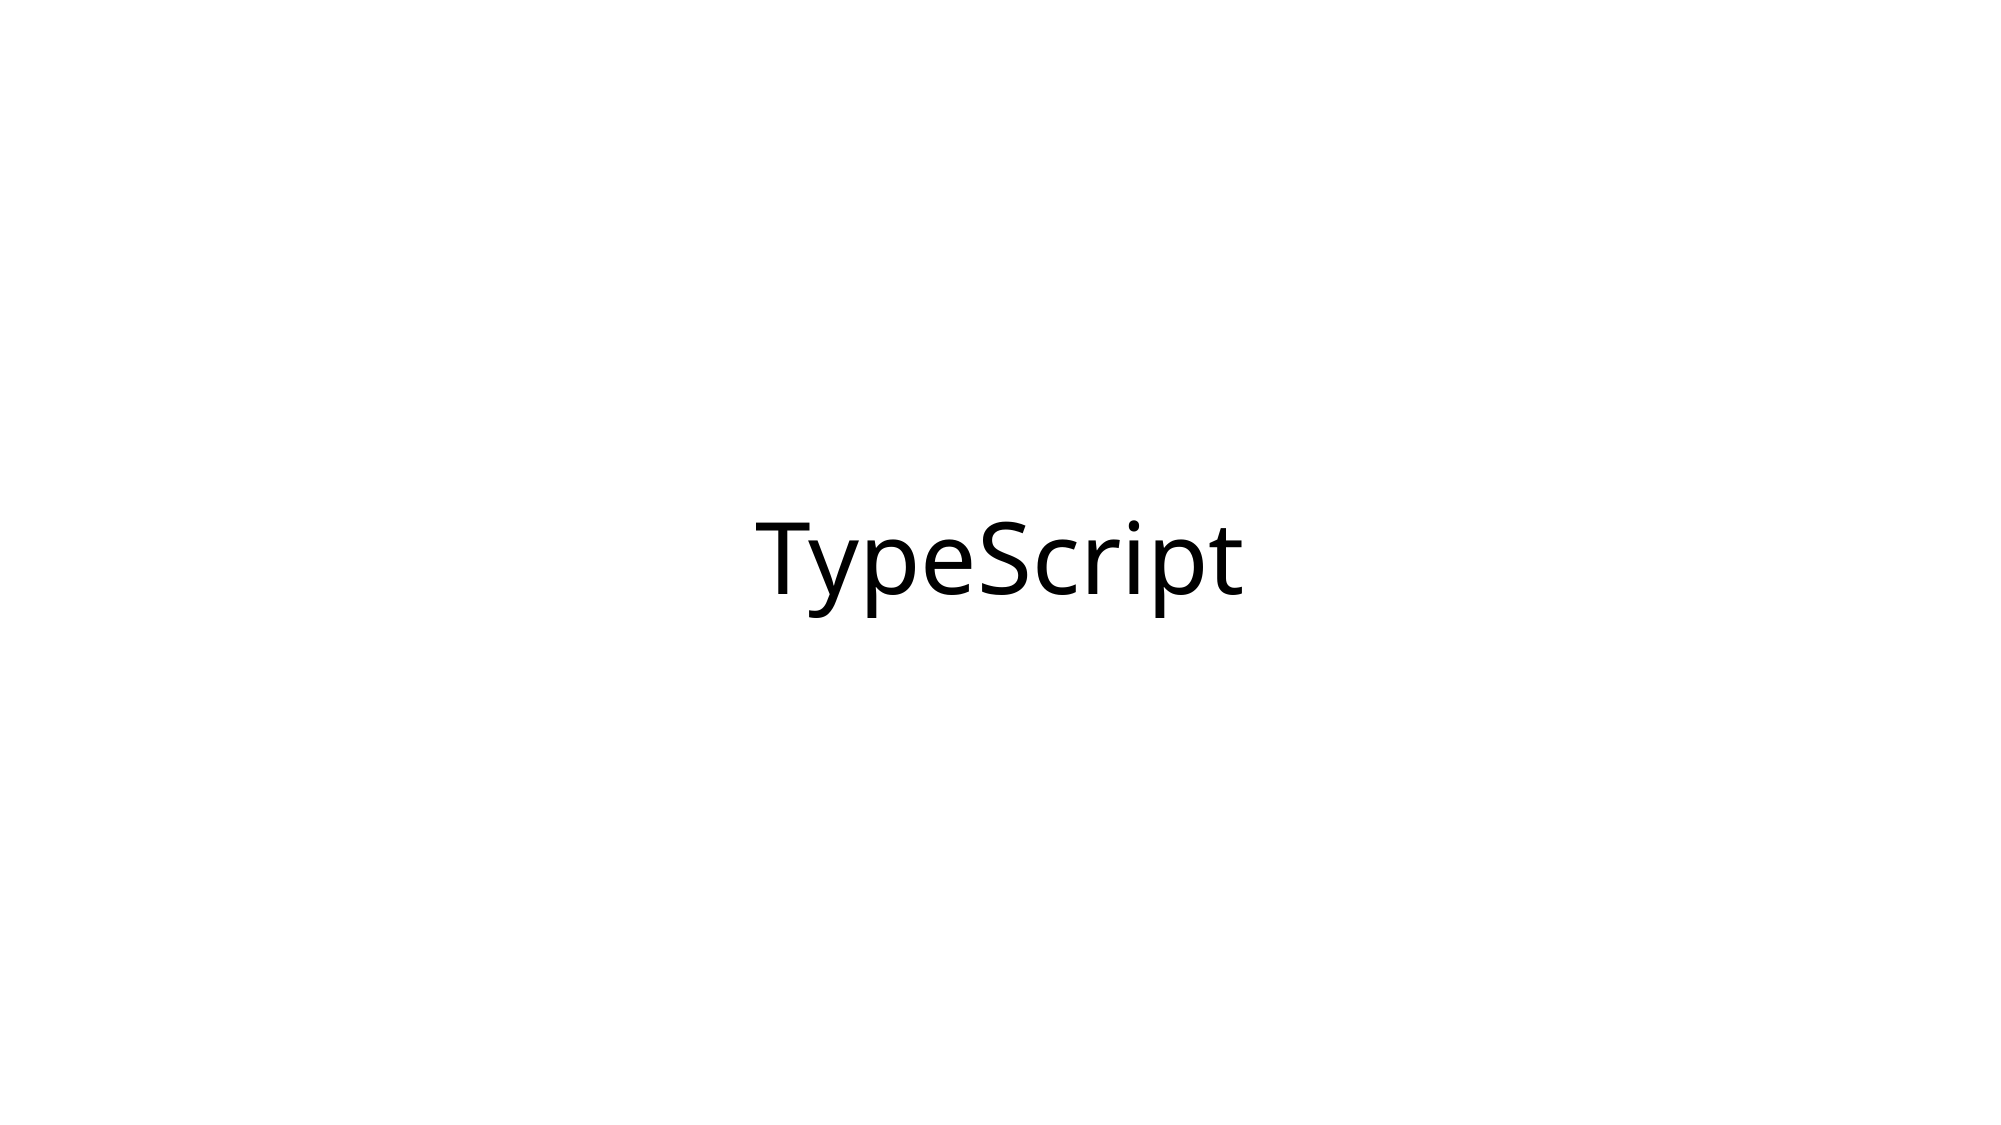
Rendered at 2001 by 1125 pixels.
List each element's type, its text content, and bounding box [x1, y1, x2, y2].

title TypeScript [249, 496, 1750, 629]
